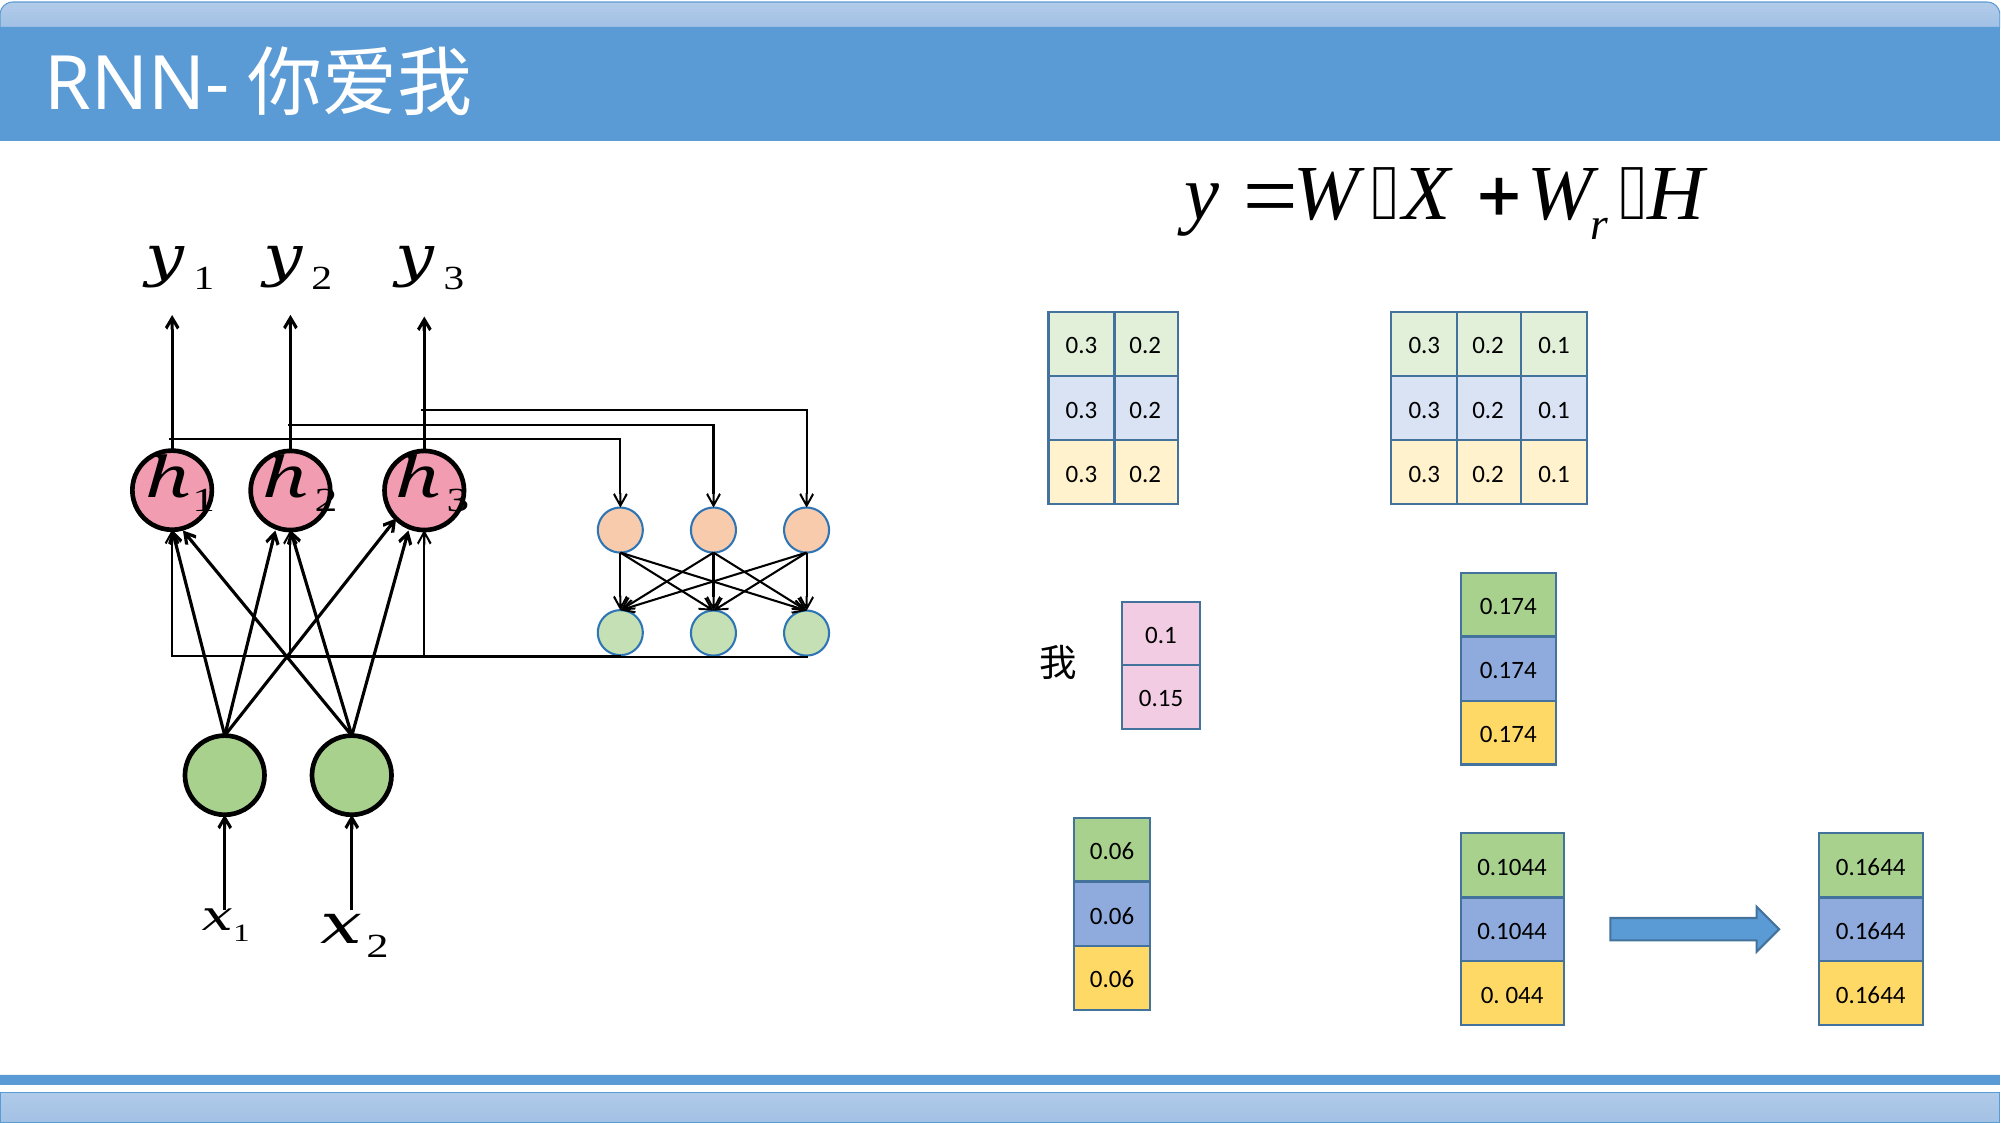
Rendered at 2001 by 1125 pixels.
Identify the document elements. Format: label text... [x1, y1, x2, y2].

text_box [132, 225, 830, 965]
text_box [1048, 311, 1179, 504]
text_box [1609, 904, 1781, 955]
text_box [1818, 833, 1923, 1026]
text_box RNN-你爱我 [30, 27, 488, 133]
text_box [1460, 572, 1556, 765]
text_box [1164, 141, 1730, 259]
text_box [1024, 601, 1201, 729]
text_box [1074, 817, 1151, 1010]
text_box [1460, 833, 1565, 1026]
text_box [1391, 311, 1588, 504]
